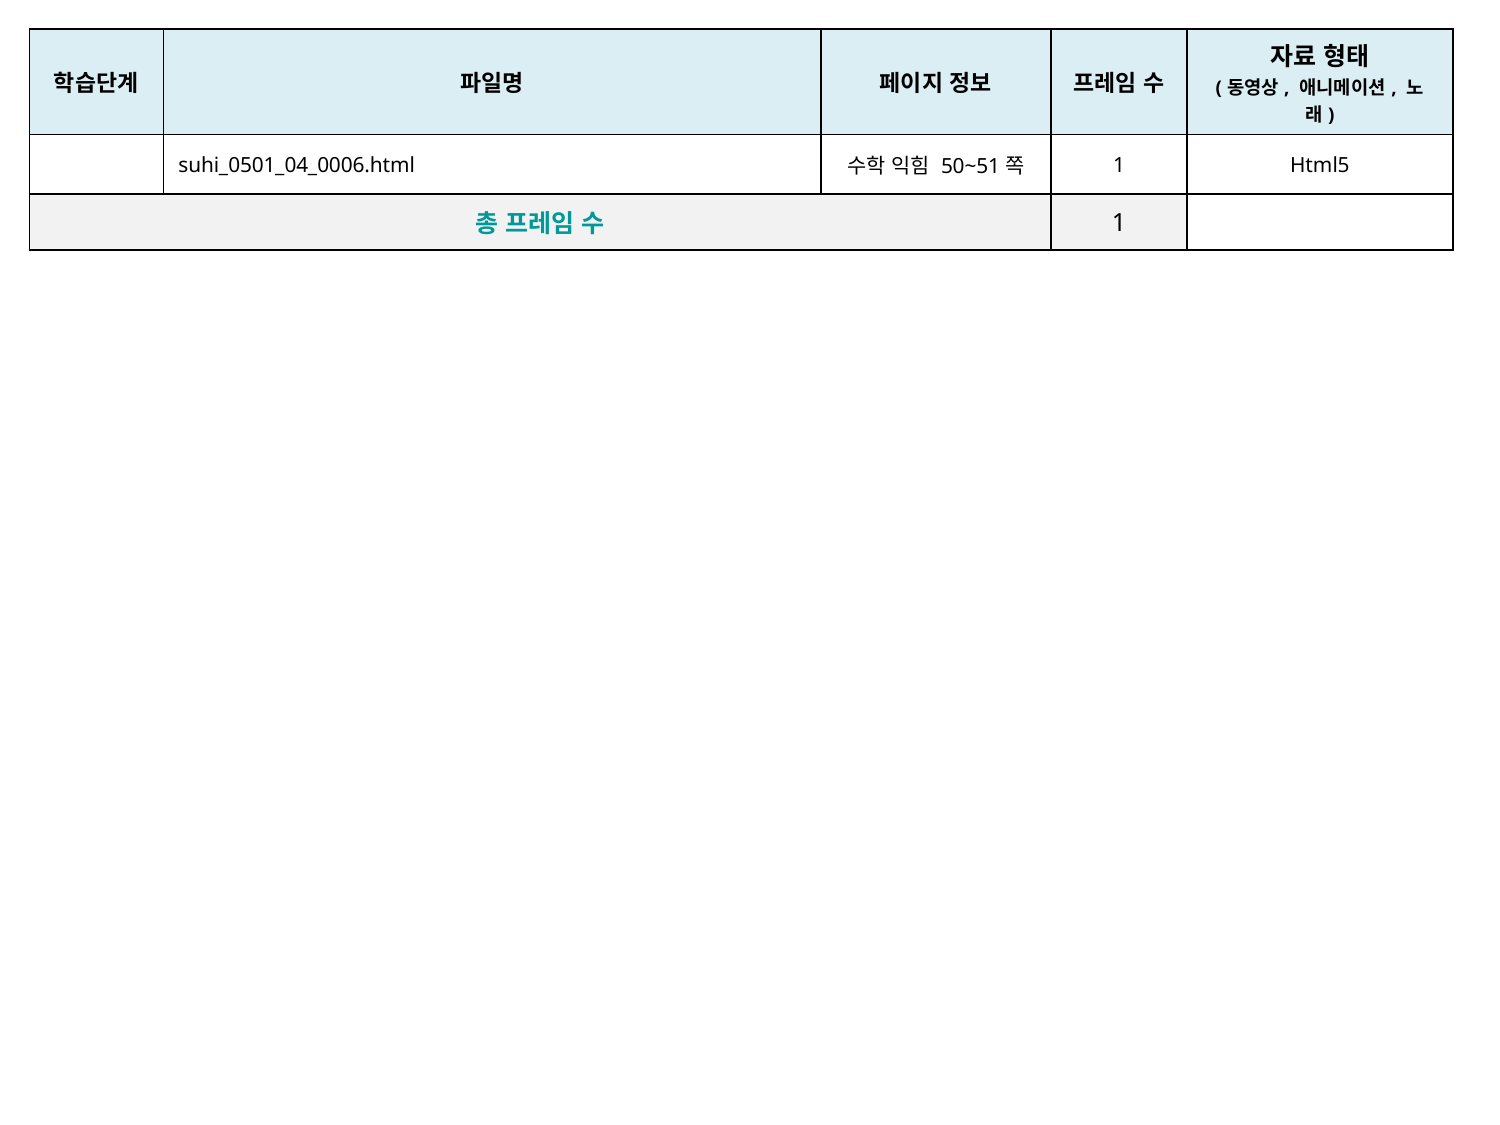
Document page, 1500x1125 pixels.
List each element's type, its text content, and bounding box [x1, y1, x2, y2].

table_cell Html5 [1188, 135, 1452, 193]
table_header 페이지 정보 [822, 30, 1050, 134]
table_header 파일명 [164, 30, 820, 134]
table_cell [1188, 195, 1452, 249]
table_header 학습단계 [30, 30, 163, 134]
table_cell [30, 135, 163, 193]
table_cell 1 [1052, 135, 1186, 193]
table_cell 총 프레임 수 [30, 195, 1050, 249]
table_cell 1 [1052, 195, 1186, 249]
table_cell 수학 익힘 50~51쪽 [822, 135, 1050, 193]
table_header 프레임 수 [1052, 30, 1186, 134]
table_header 자료 형태 (동영상, 애니메이션, 노래) [1188, 30, 1452, 134]
table_cell suhi_0501_04_0006.html [164, 135, 820, 193]
